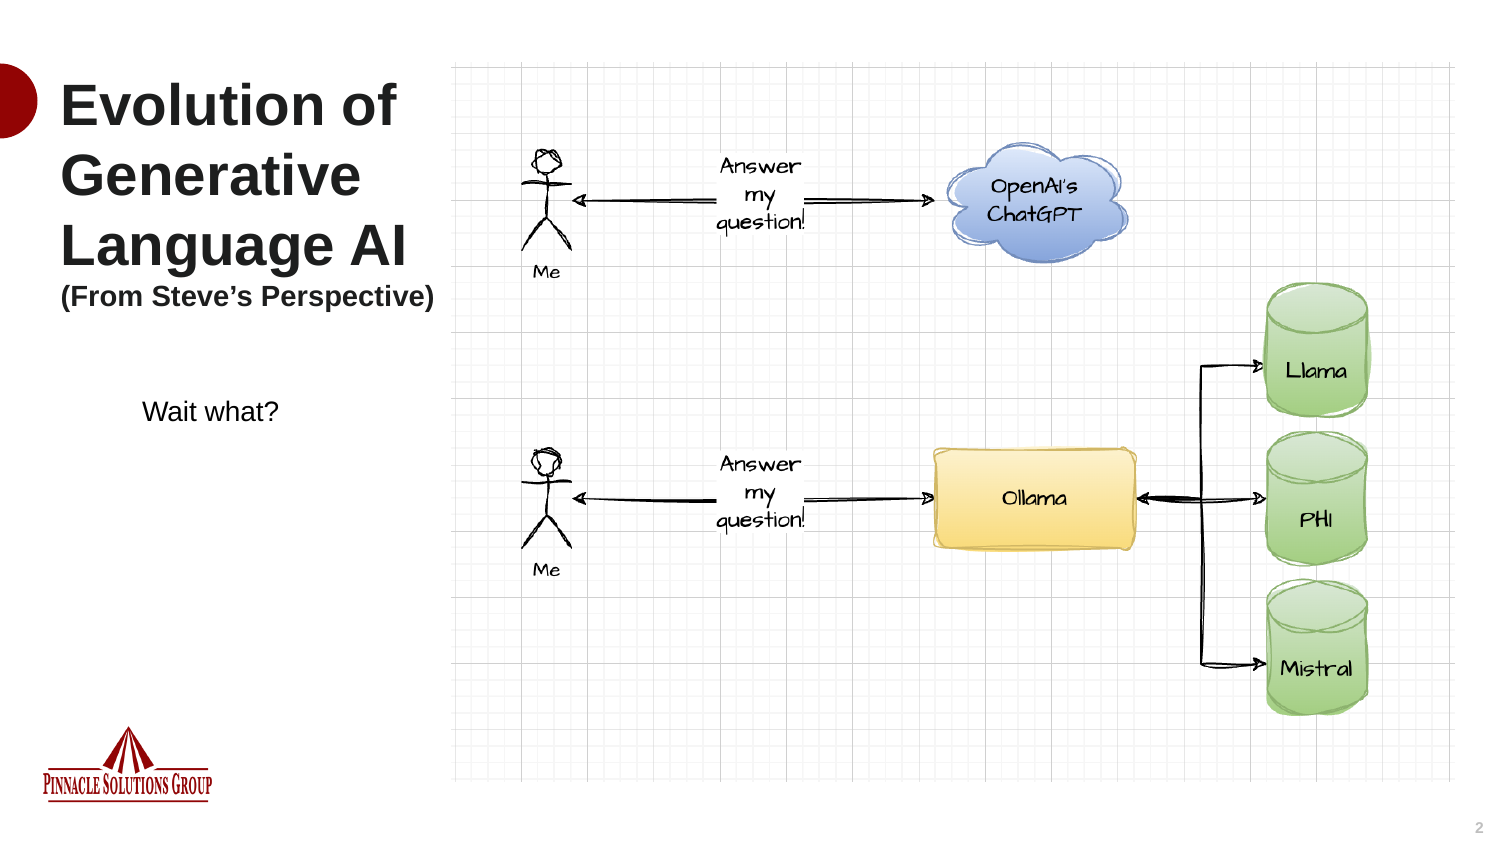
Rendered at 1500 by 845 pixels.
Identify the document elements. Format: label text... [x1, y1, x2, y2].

picture [43, 680, 212, 845]
picture [451, 62, 1455, 782]
text_box Wait what? [127, 385, 295, 434]
title Evolution of Generative Language AI (From Steve’s Perspective) [45, 59, 518, 143]
